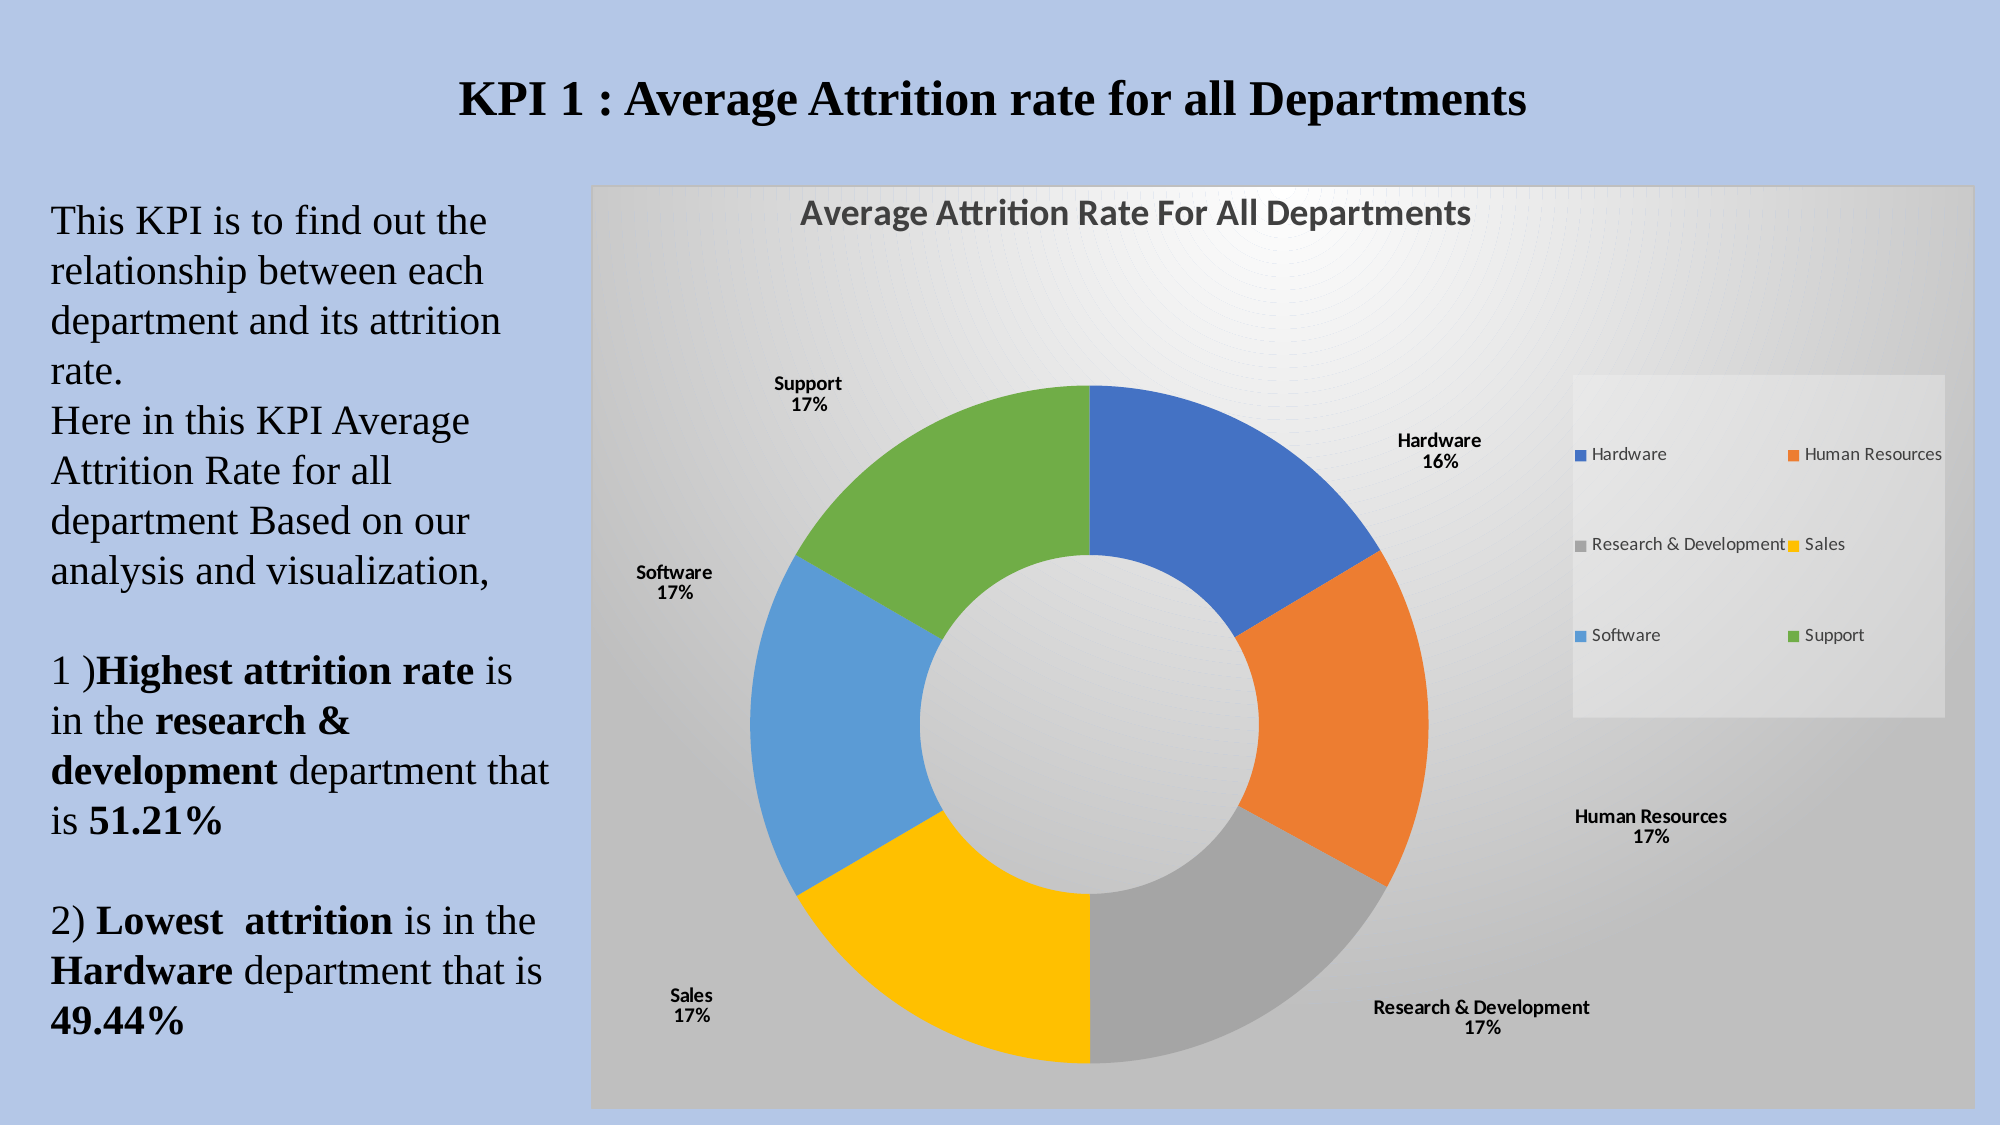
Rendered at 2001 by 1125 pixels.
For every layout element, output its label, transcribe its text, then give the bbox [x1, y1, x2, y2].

title KPI 1 : Average Attrition rate for all Departments [10, 14, 1975, 186]
text_box This KPI is to find out the relationship between each department and its attrition rate. Here in this KPI Average Attrition Rate for all department Based on our analysis and visualization, 1 )Highest attrition rate is in the research & development department that is 51.21% 2) Lowest attrition is in the Hardware department that is 49.44% [35, 185, 566, 1101]
chart [590, 185, 1975, 1110]
